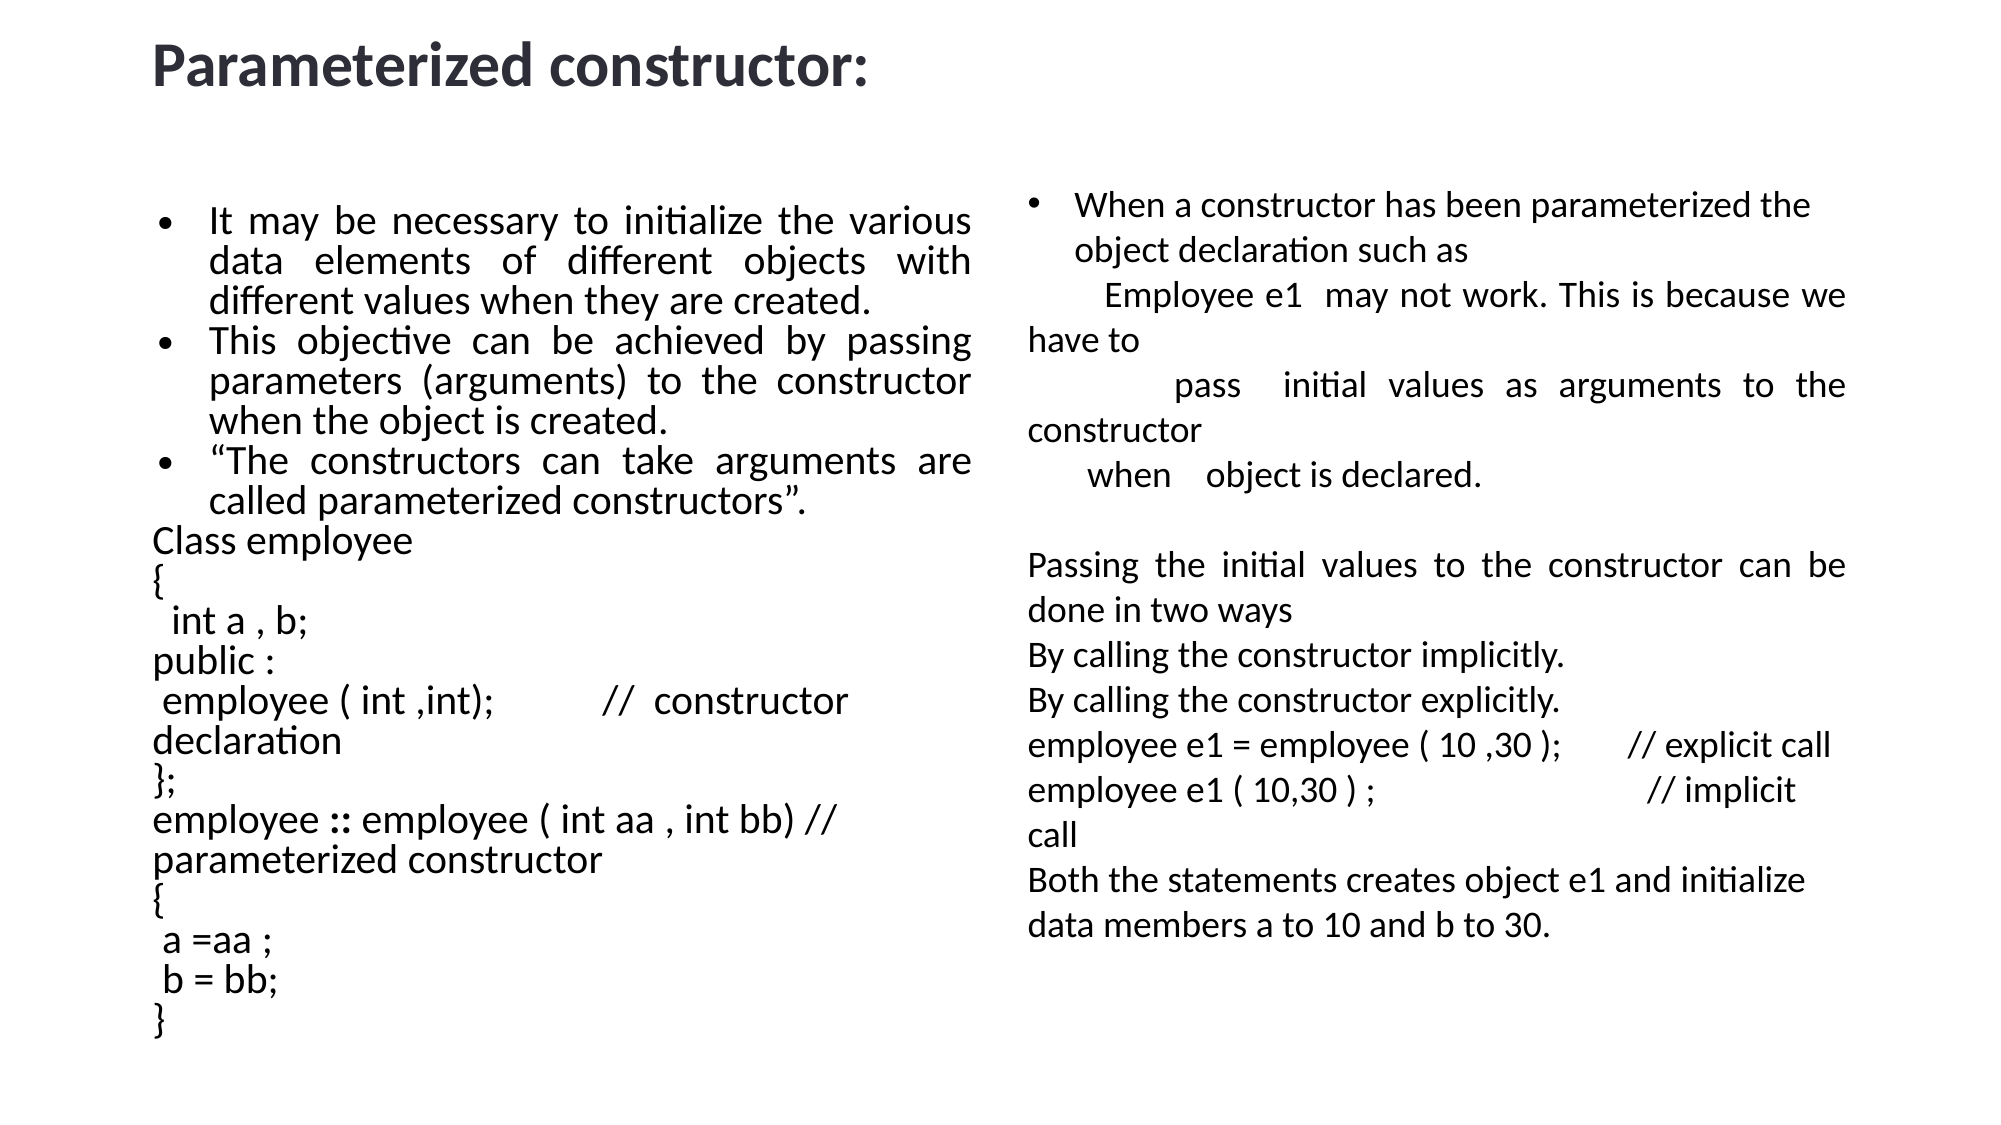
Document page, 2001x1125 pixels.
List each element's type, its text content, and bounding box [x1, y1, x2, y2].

list When a constructor has been parameterized the object declaration such as Employee e1 may not work. This is because we have to pass initial values as arguments to the constructor when object is declared. Passing the initial values to the constructor can be done in two ways By calling the constructor implicitly. By calling the constructor explicitly. employee e1 = employee ( 10 ,30 ); // explicit call employee e1 ( 10,30 ) ; // implicit call Both the statements creates object e1 and initialize data members a to 10 and b to 30. [1012, 172, 1863, 1014]
title Parameterized constructor: [137, 26, 1863, 173]
list It may be necessary to initialize the various data elements of different objects with different values when they are created. This objective can be achieved by passing parameters (arguments) to the constructor when the object is created. “The constructors can take arguments are called parameterized constructors”. Class employee { int a , b; public : employee ( int ,int); // constructor declaration }; employee :: employee ( int aa , int bb) // parameterized constructor { a =aa ; b = bb; } [137, 194, 988, 1059]
